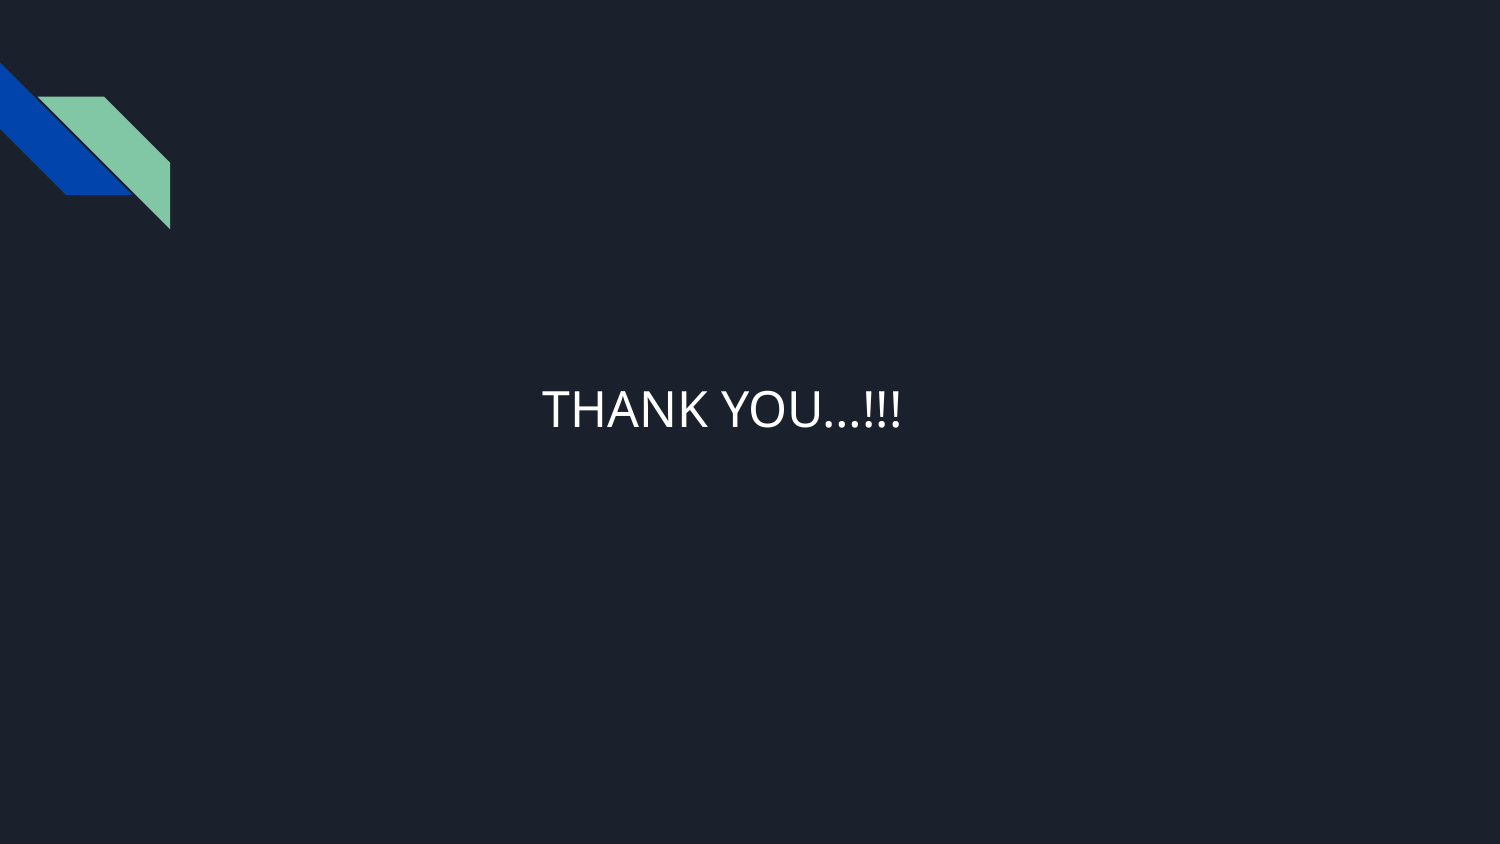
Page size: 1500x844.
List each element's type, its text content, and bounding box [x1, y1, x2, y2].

title THANK YOU…!!! [527, 362, 1500, 513]
